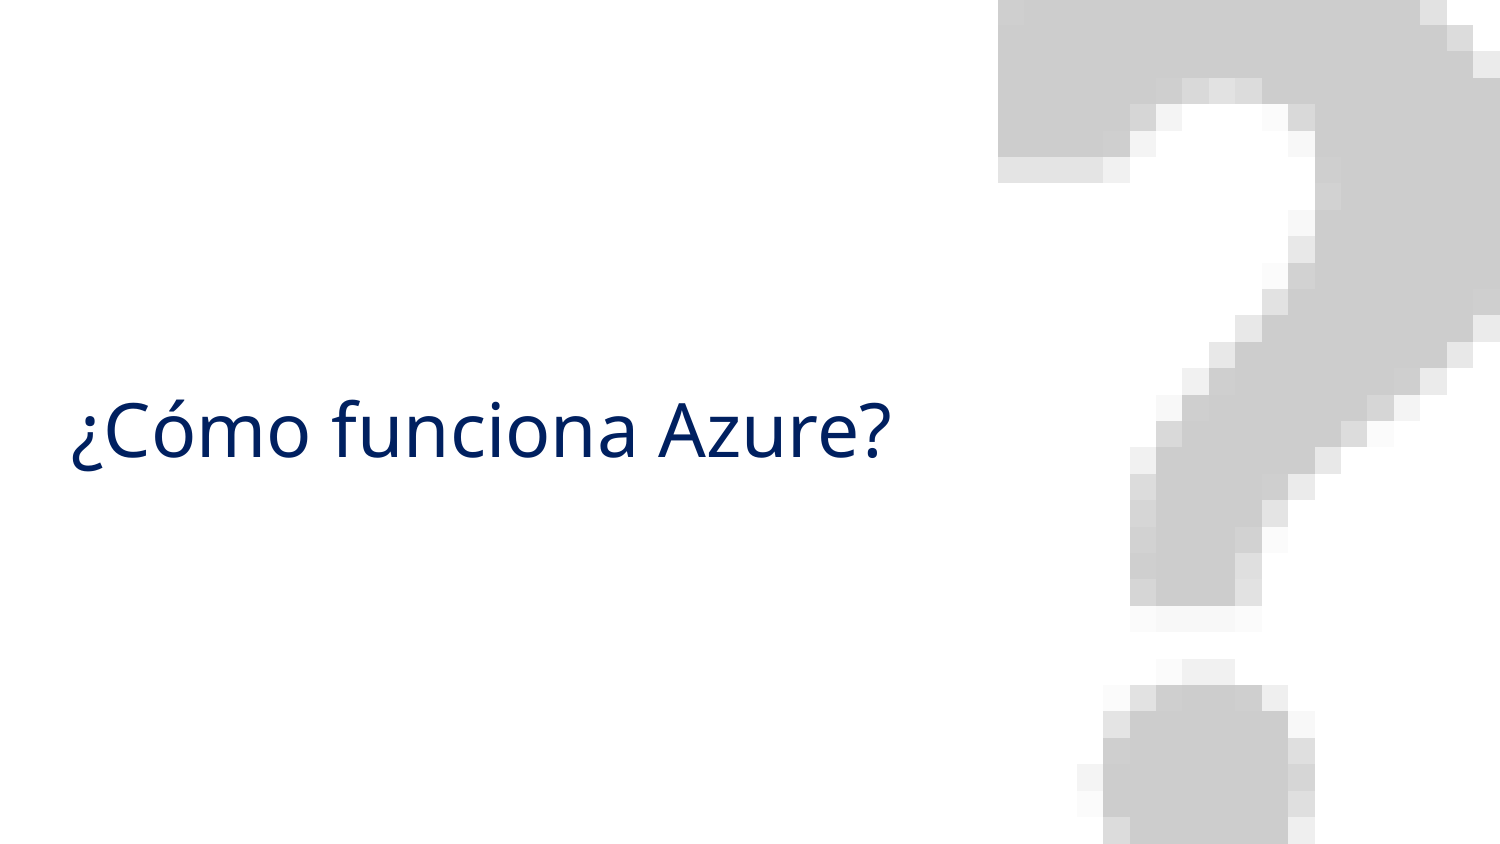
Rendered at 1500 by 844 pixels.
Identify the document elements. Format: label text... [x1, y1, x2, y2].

title ¿Cómo funciona Azure? [56, 374, 987, 470]
picture [998, 0, 1500, 844]
